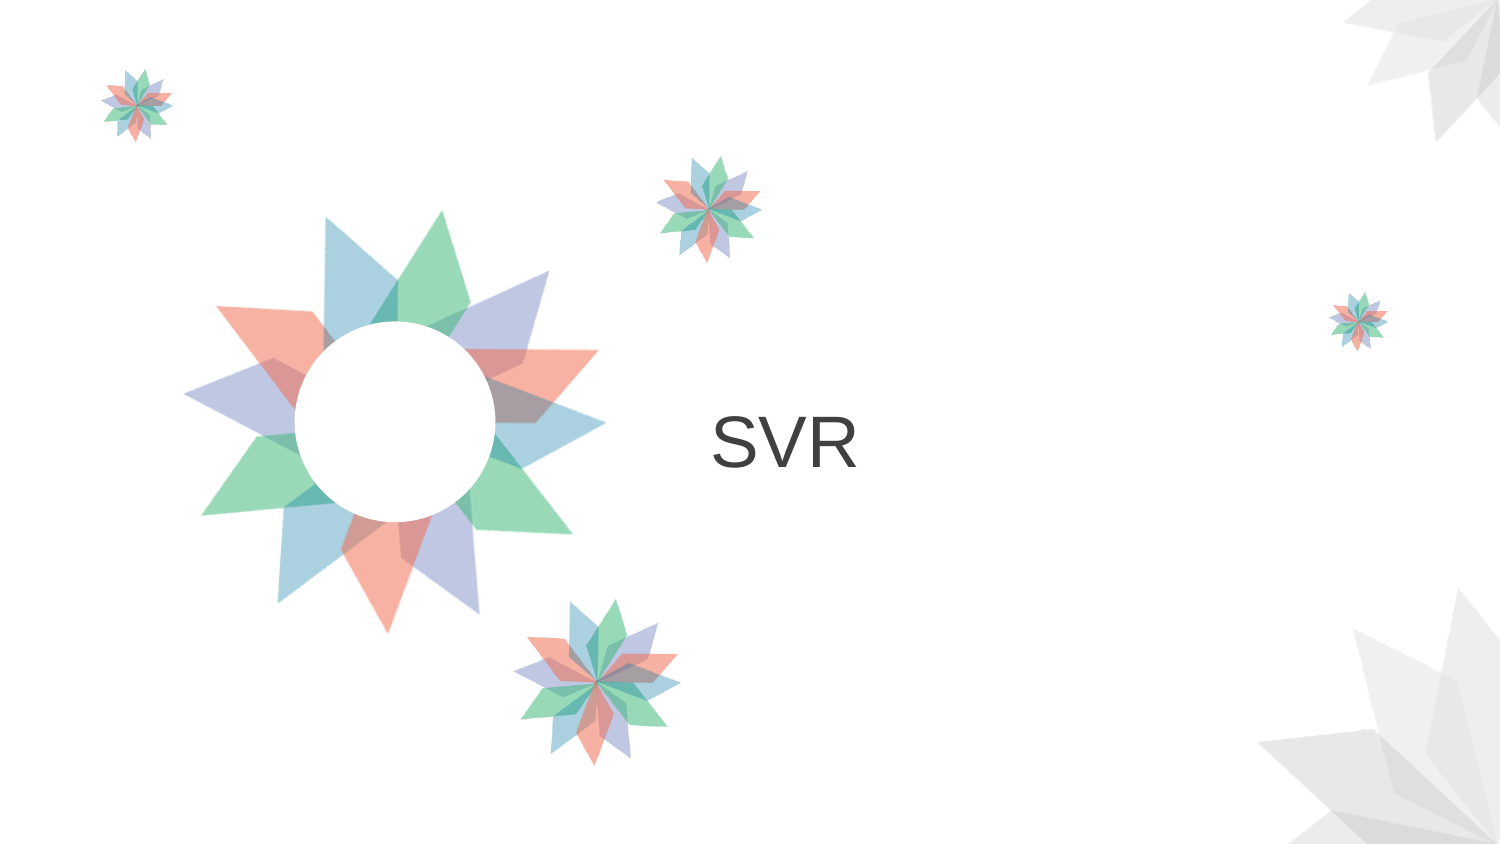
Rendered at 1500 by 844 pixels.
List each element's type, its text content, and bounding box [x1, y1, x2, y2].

picture [655, 155, 762, 263]
picture [183, 209, 681, 766]
picture [1257, 587, 1500, 844]
text_box SVR [695, 387, 1069, 490]
picture [100, 68, 173, 142]
picture [1328, 291, 1388, 351]
picture [1344, 0, 1500, 141]
